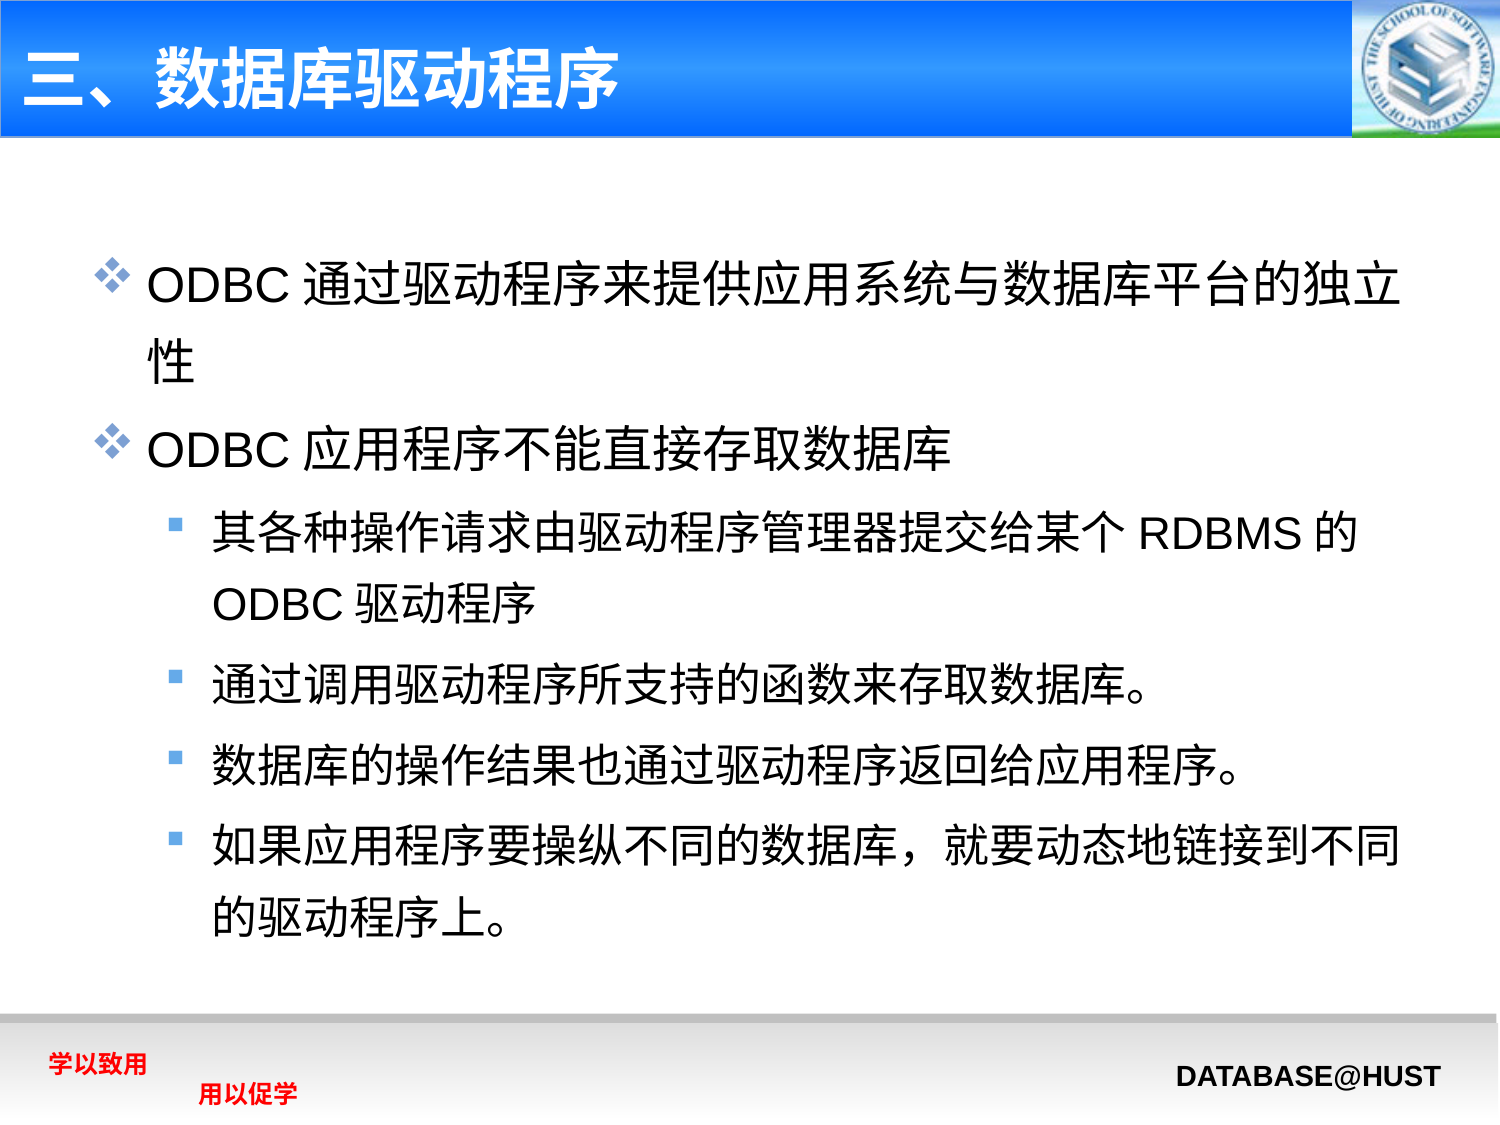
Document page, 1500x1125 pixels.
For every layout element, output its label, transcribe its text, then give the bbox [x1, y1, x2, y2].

picture [1352, 0, 1500, 138]
list ODBC通过驱动程序来提供应用系统与数据库平台的独立性 ODBC应用程序不能直接存取数据库 其各种操作请求由驱动程序管理器提交给某个RDBMS的ODBC驱动程序 通过调用驱动程序所支持的函数来存取数据库。 数据库的操作结果也通过驱动程序返回给应用程序。 如果应用程序要操纵不同的数据库，就要动态地链接到不同的驱动程序上。 [75, 226, 1459, 964]
title 三、数据库驱动程序 [5, 31, 1219, 124]
